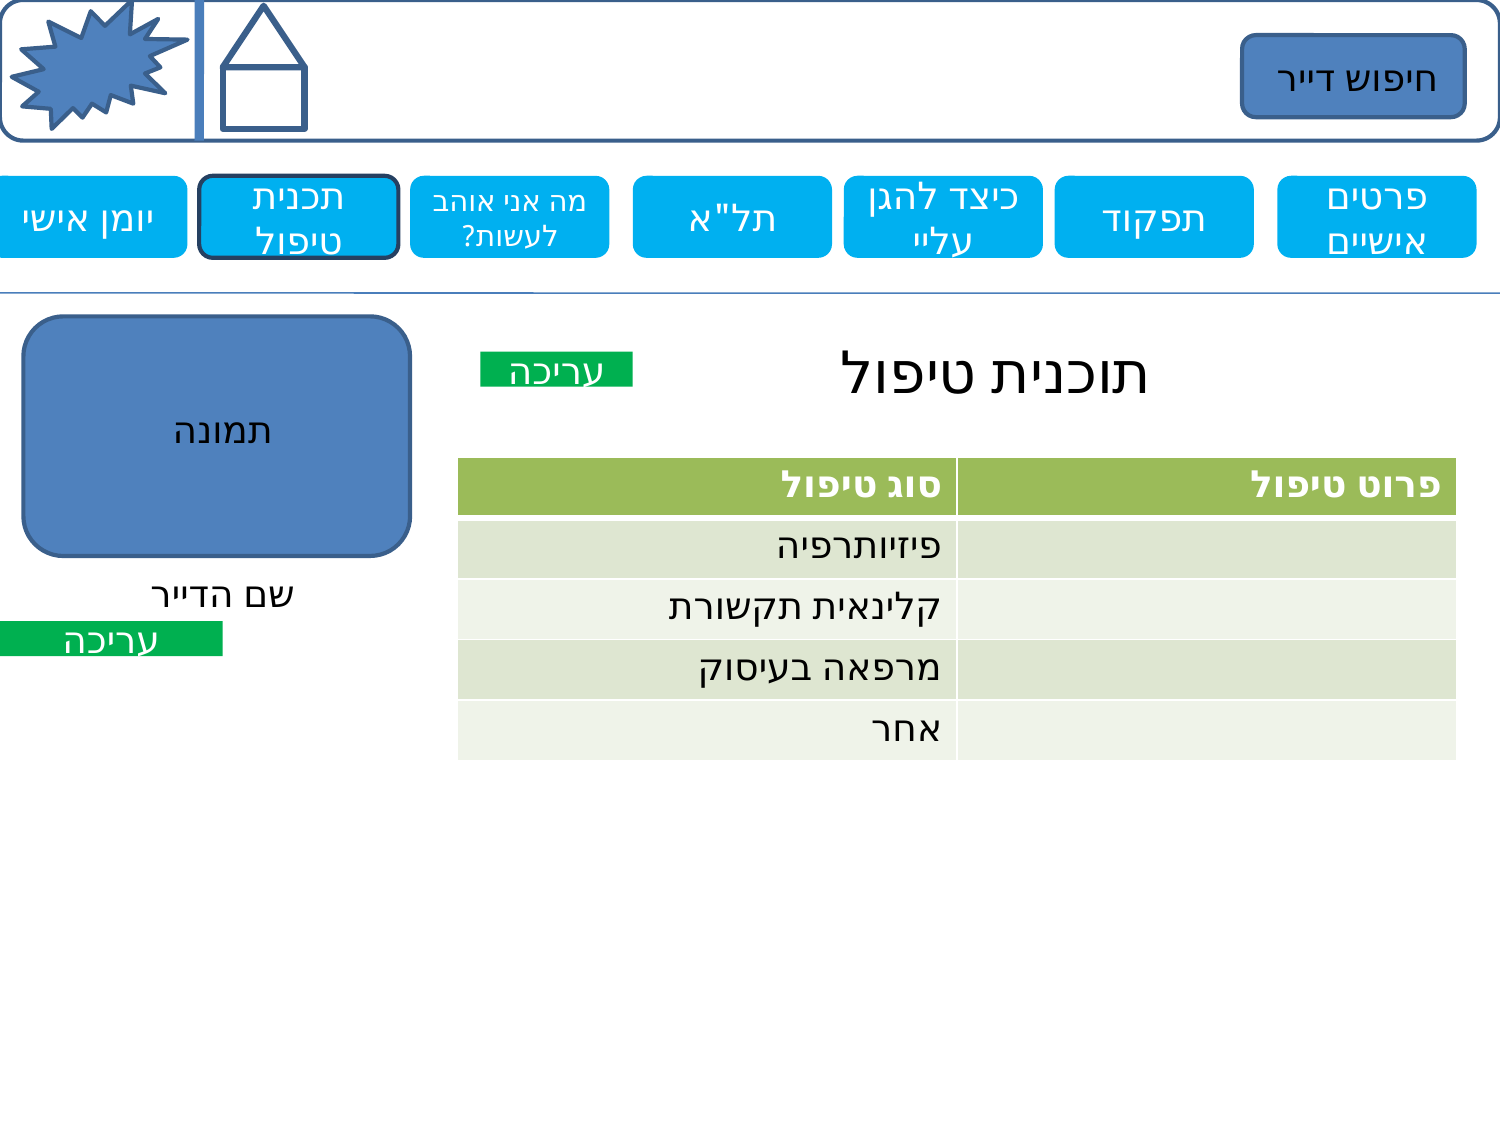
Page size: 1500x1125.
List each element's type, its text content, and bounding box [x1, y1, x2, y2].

table_cell פיזיותרפיה [458, 521, 956, 578]
table_header סוג טיפול [458, 458, 956, 515]
text_box עריכה [478, 349, 635, 389]
text_box תפקוד [1052, 173, 1256, 260]
table_cell [958, 640, 1456, 699]
text_box עריכה [0, 619, 225, 658]
text_box שם הדייר [0, 562, 456, 623]
table_cell [958, 580, 1456, 639]
table_header פרוט טיפול [958, 458, 1456, 515]
text_box תל"א [630, 173, 835, 260]
table_cell מרפאה בעיסוק [458, 640, 956, 699]
text_box תוכנית טיפול [738, 328, 1254, 413]
table_cell [958, 521, 1456, 578]
table_cell אחר [458, 701, 956, 760]
text_box תכנית טיפול [197, 173, 401, 260]
text_box חיפוש דייר [1253, 46, 1454, 107]
text_box יומן אישי [0, 173, 190, 260]
text_box מה אני אוהב לעשות? [407, 173, 612, 260]
text_box [0, 0, 1500, 143]
text_box [9, 0, 190, 131]
table_cell קלינאית תקשורת [458, 580, 956, 639]
text_box [1239, 32, 1467, 120]
text_box פרטים אישיים [1275, 173, 1479, 260]
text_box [222, 5, 305, 130]
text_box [0, 316, 446, 557]
table_cell [958, 701, 1456, 760]
text_box כיצד להגן עליי [841, 173, 1046, 260]
